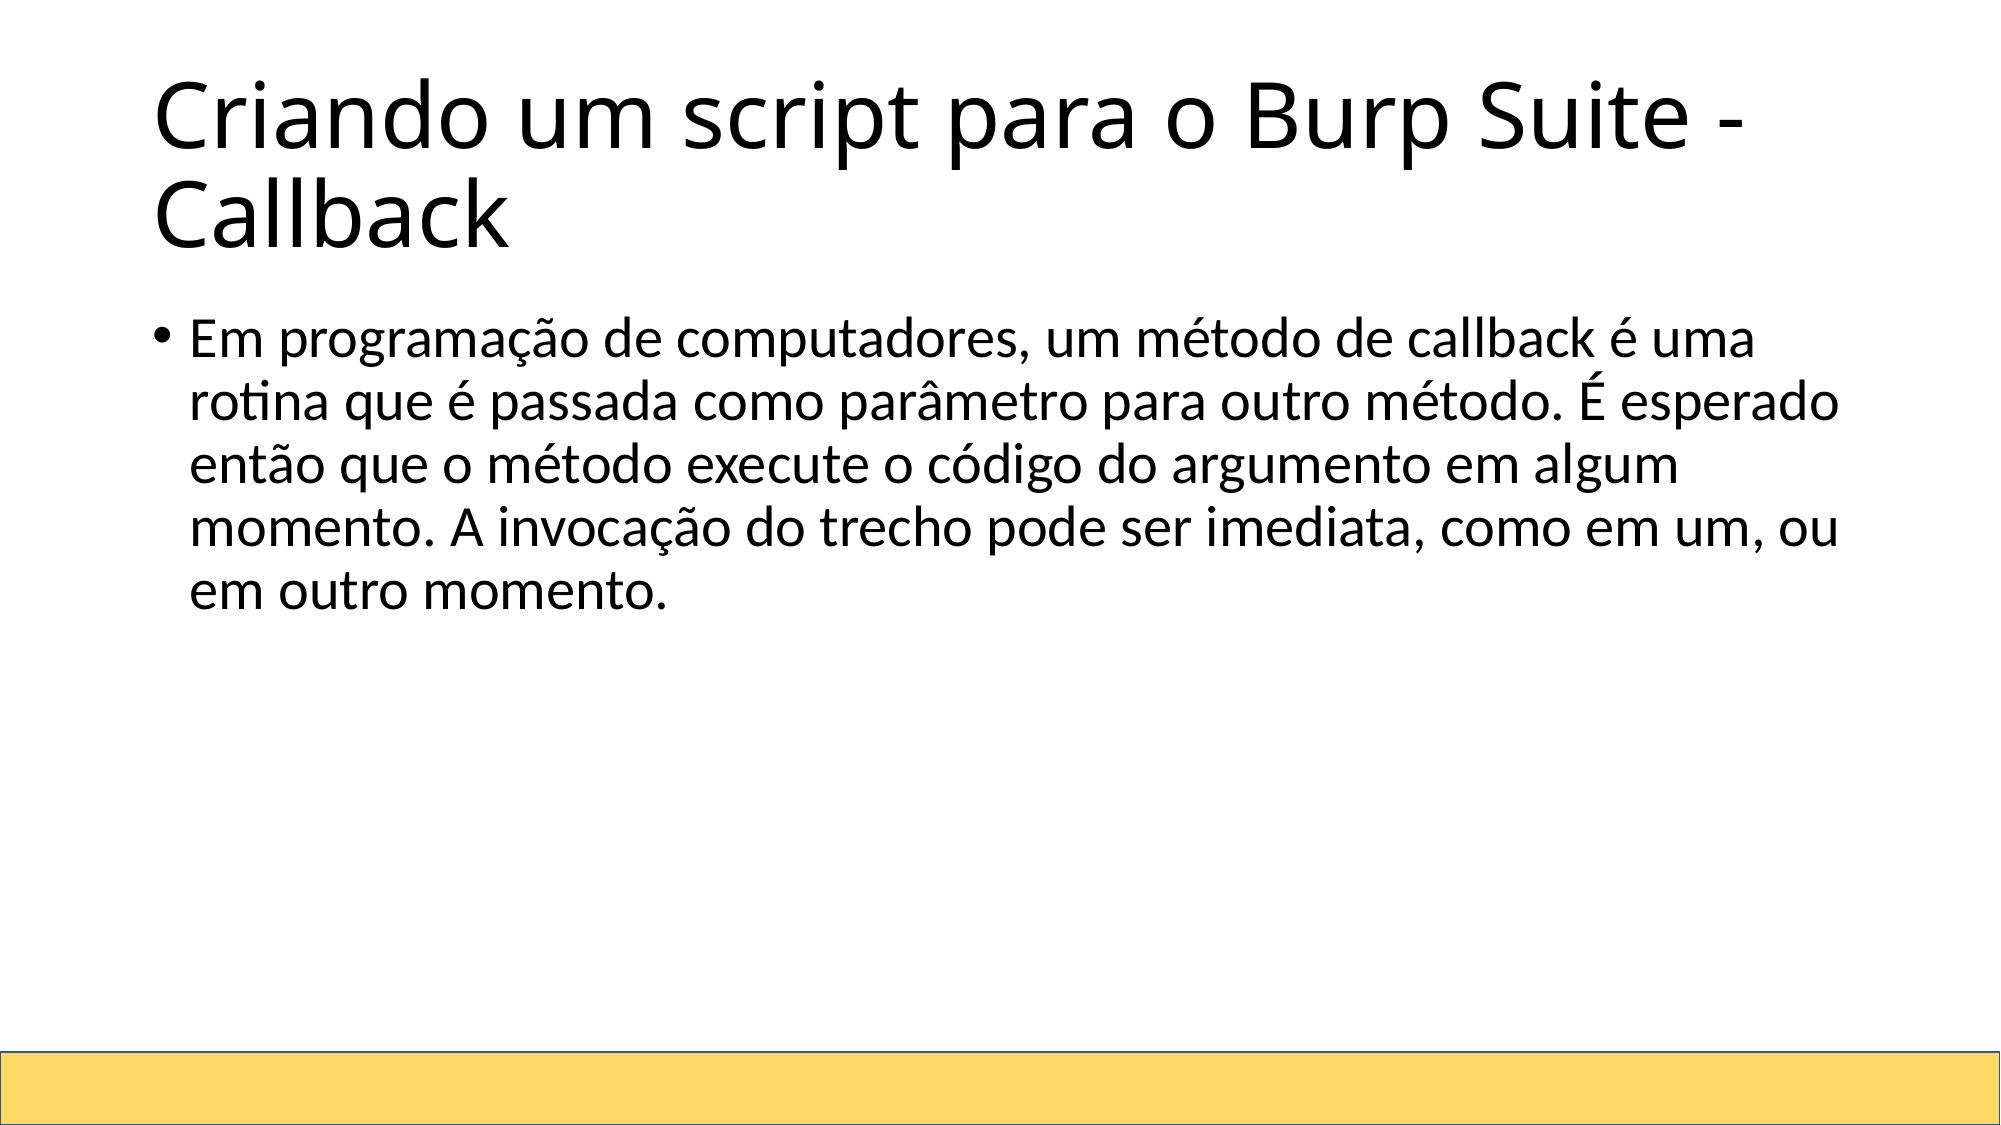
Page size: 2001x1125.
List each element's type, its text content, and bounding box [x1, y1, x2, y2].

list Em programação de computadores, um método de callback é uma rotina que é passada como parâmetro para outro método. É esperado então que o método execute o código do argumento em algum momento. A invocação do trecho pode ser imediata, como em um, ou em outro momento. [137, 299, 1863, 1014]
text_box [0, 1051, 2000, 1125]
title Criando um script para o Burp Suite - Callback [137, 59, 1863, 278]
